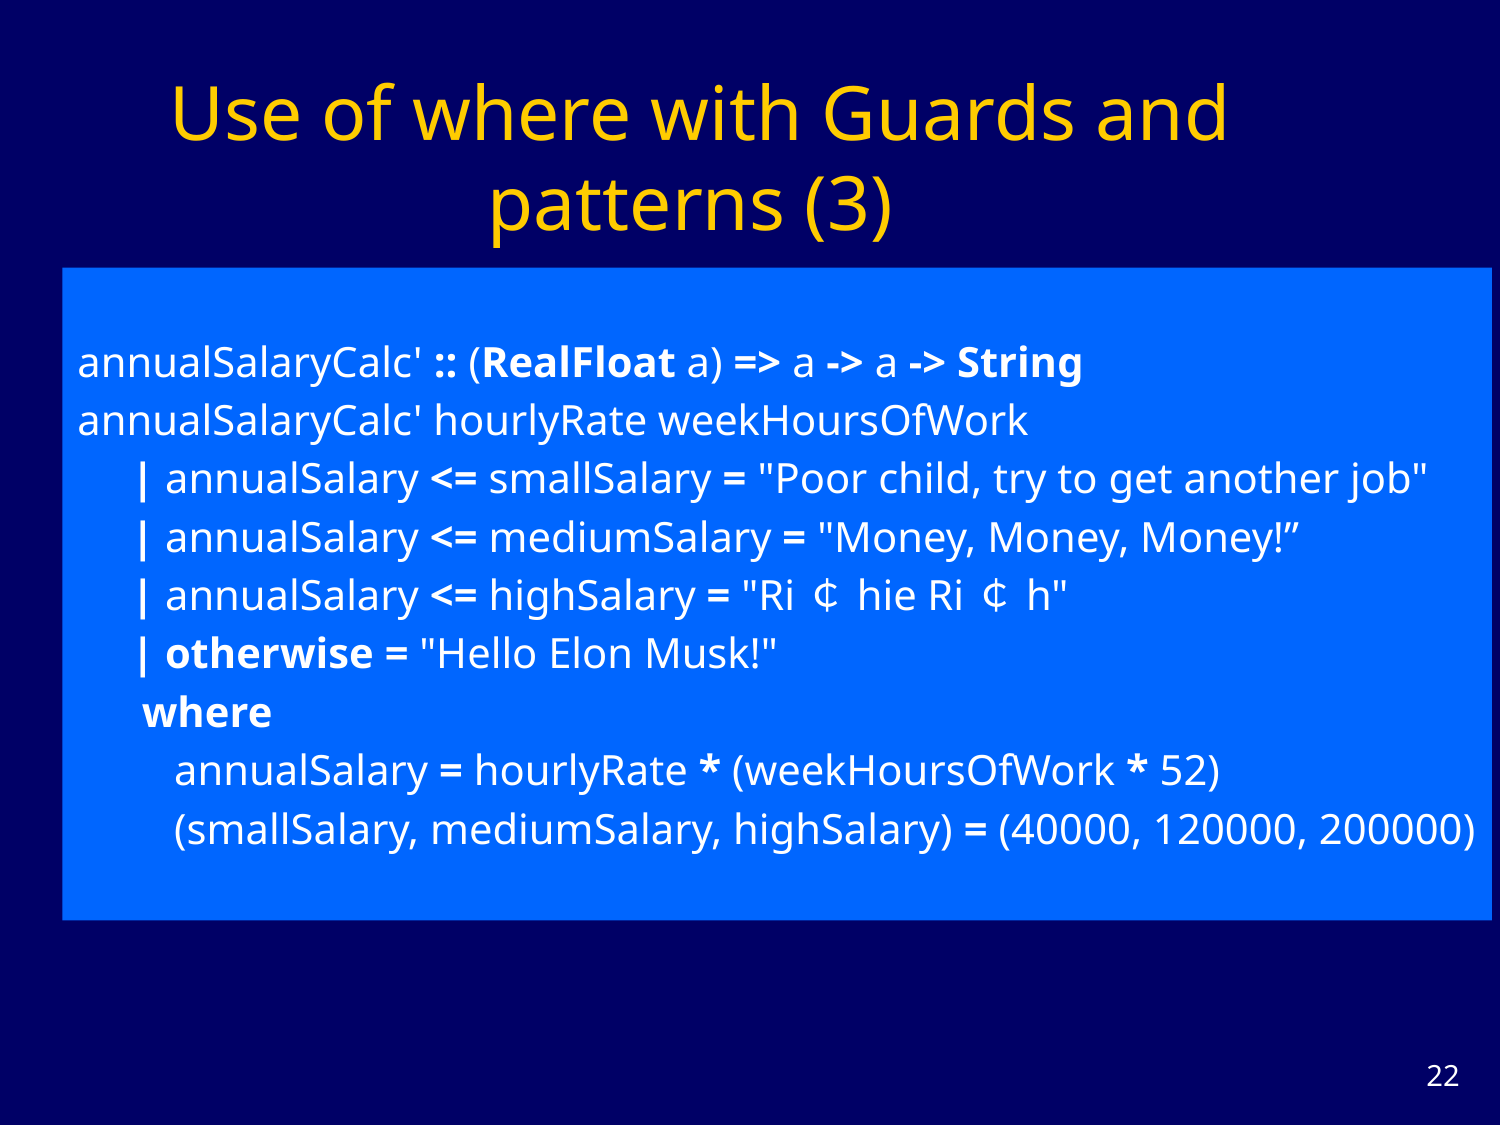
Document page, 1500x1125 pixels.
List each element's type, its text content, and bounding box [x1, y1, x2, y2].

list annualSalaryCalc' :: (RealFloat a) => a -> a -> String annualSalaryCalc' hourlyRate weekHoursOfWork | annualSalary <= smallSalary = "Poor child, try to get another job" | annualSalary <= mediumSalary = "Money, Money, Money!” | annualSalary <= highSalary = "Ri￠hie Ri￠h" | otherwise = "Hello Elon Musk!" where annualSalary = hourlyRate * (weekHoursOfWork * 52) (smallSalary, mediumSalary, highSalary) = (40000, 120000, 200000) [62, 267, 1492, 921]
title Use of where with Guards and patterns (3) [62, 62, 1338, 253]
slide_number 21 [1374, 1050, 1475, 1100]
